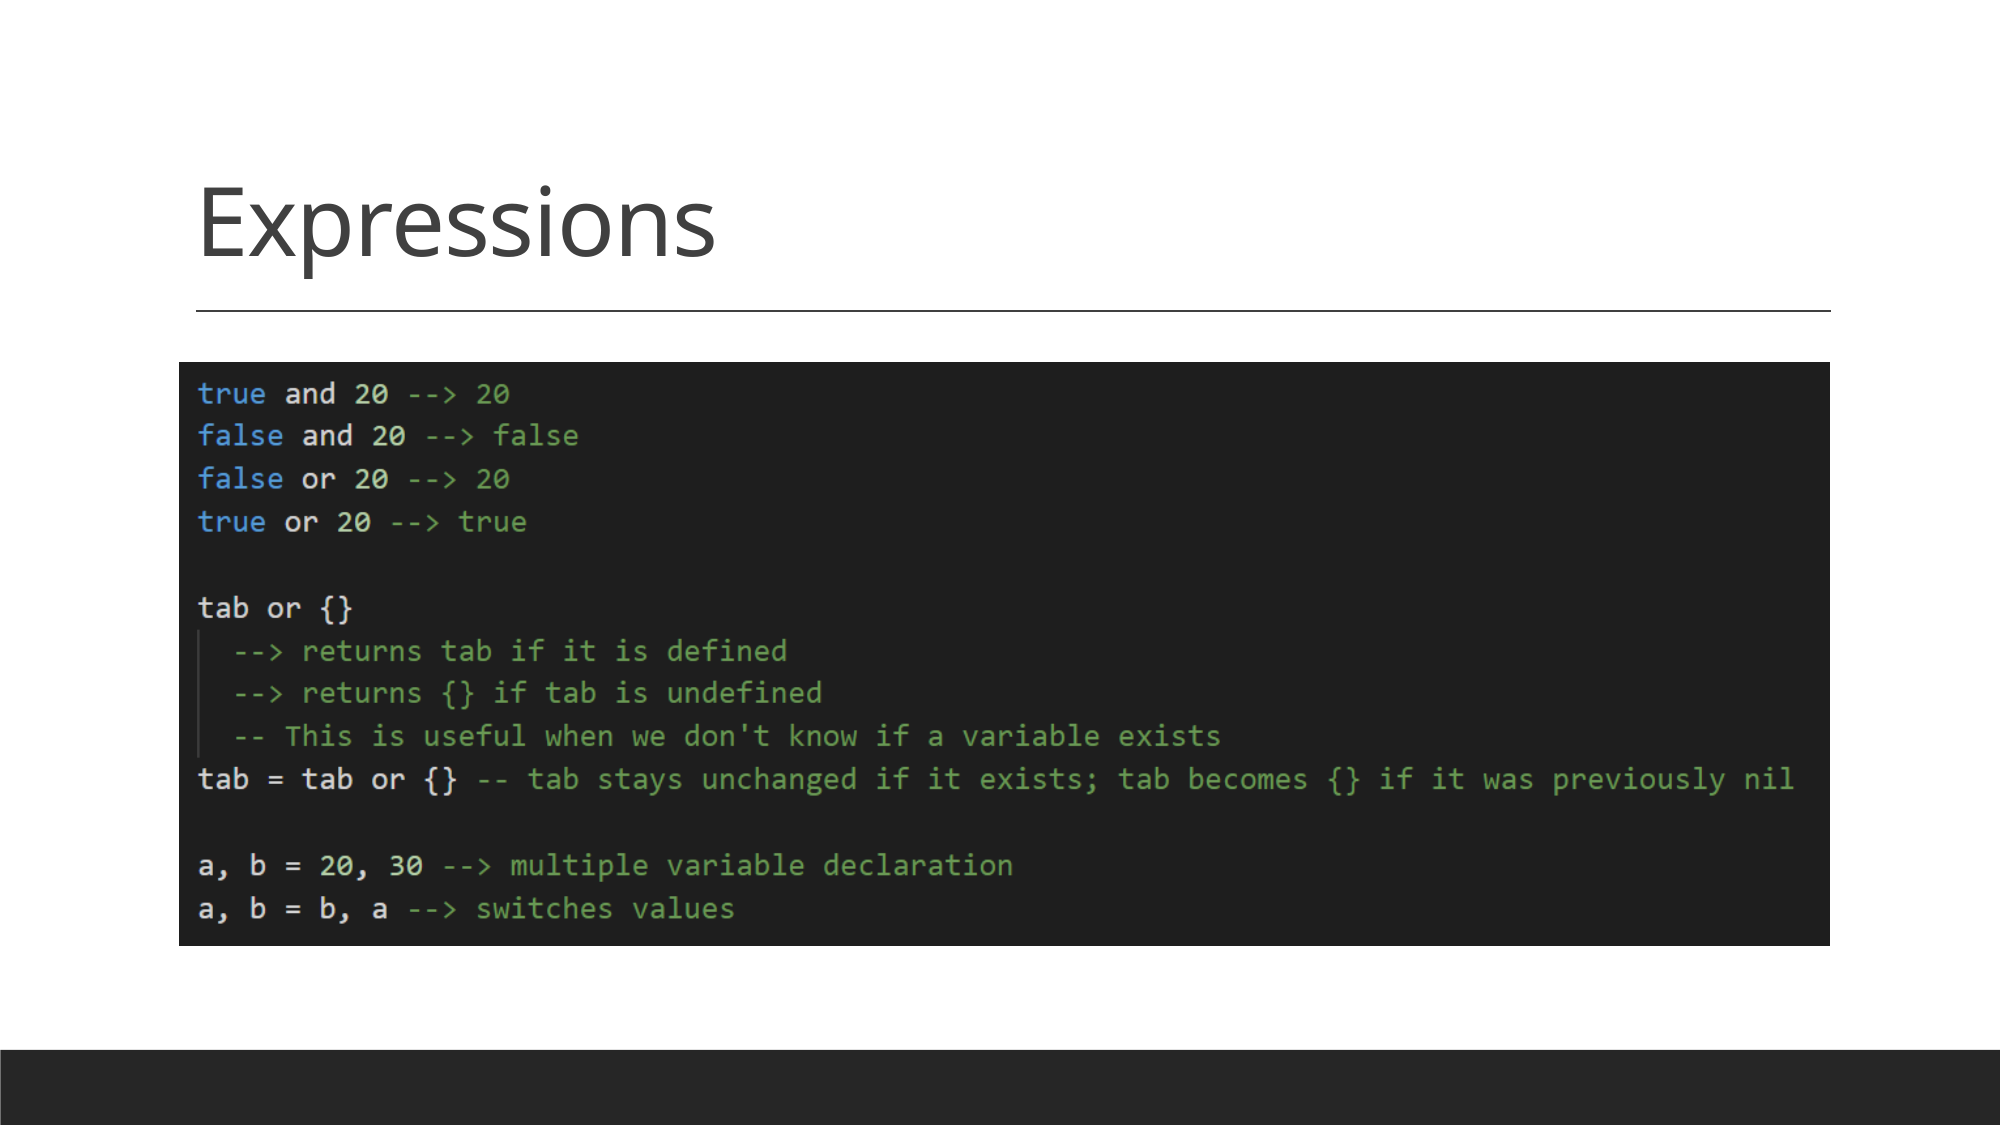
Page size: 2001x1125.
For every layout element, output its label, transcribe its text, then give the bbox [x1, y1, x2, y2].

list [179, 362, 1831, 947]
title Expressions [180, 47, 1830, 285]
